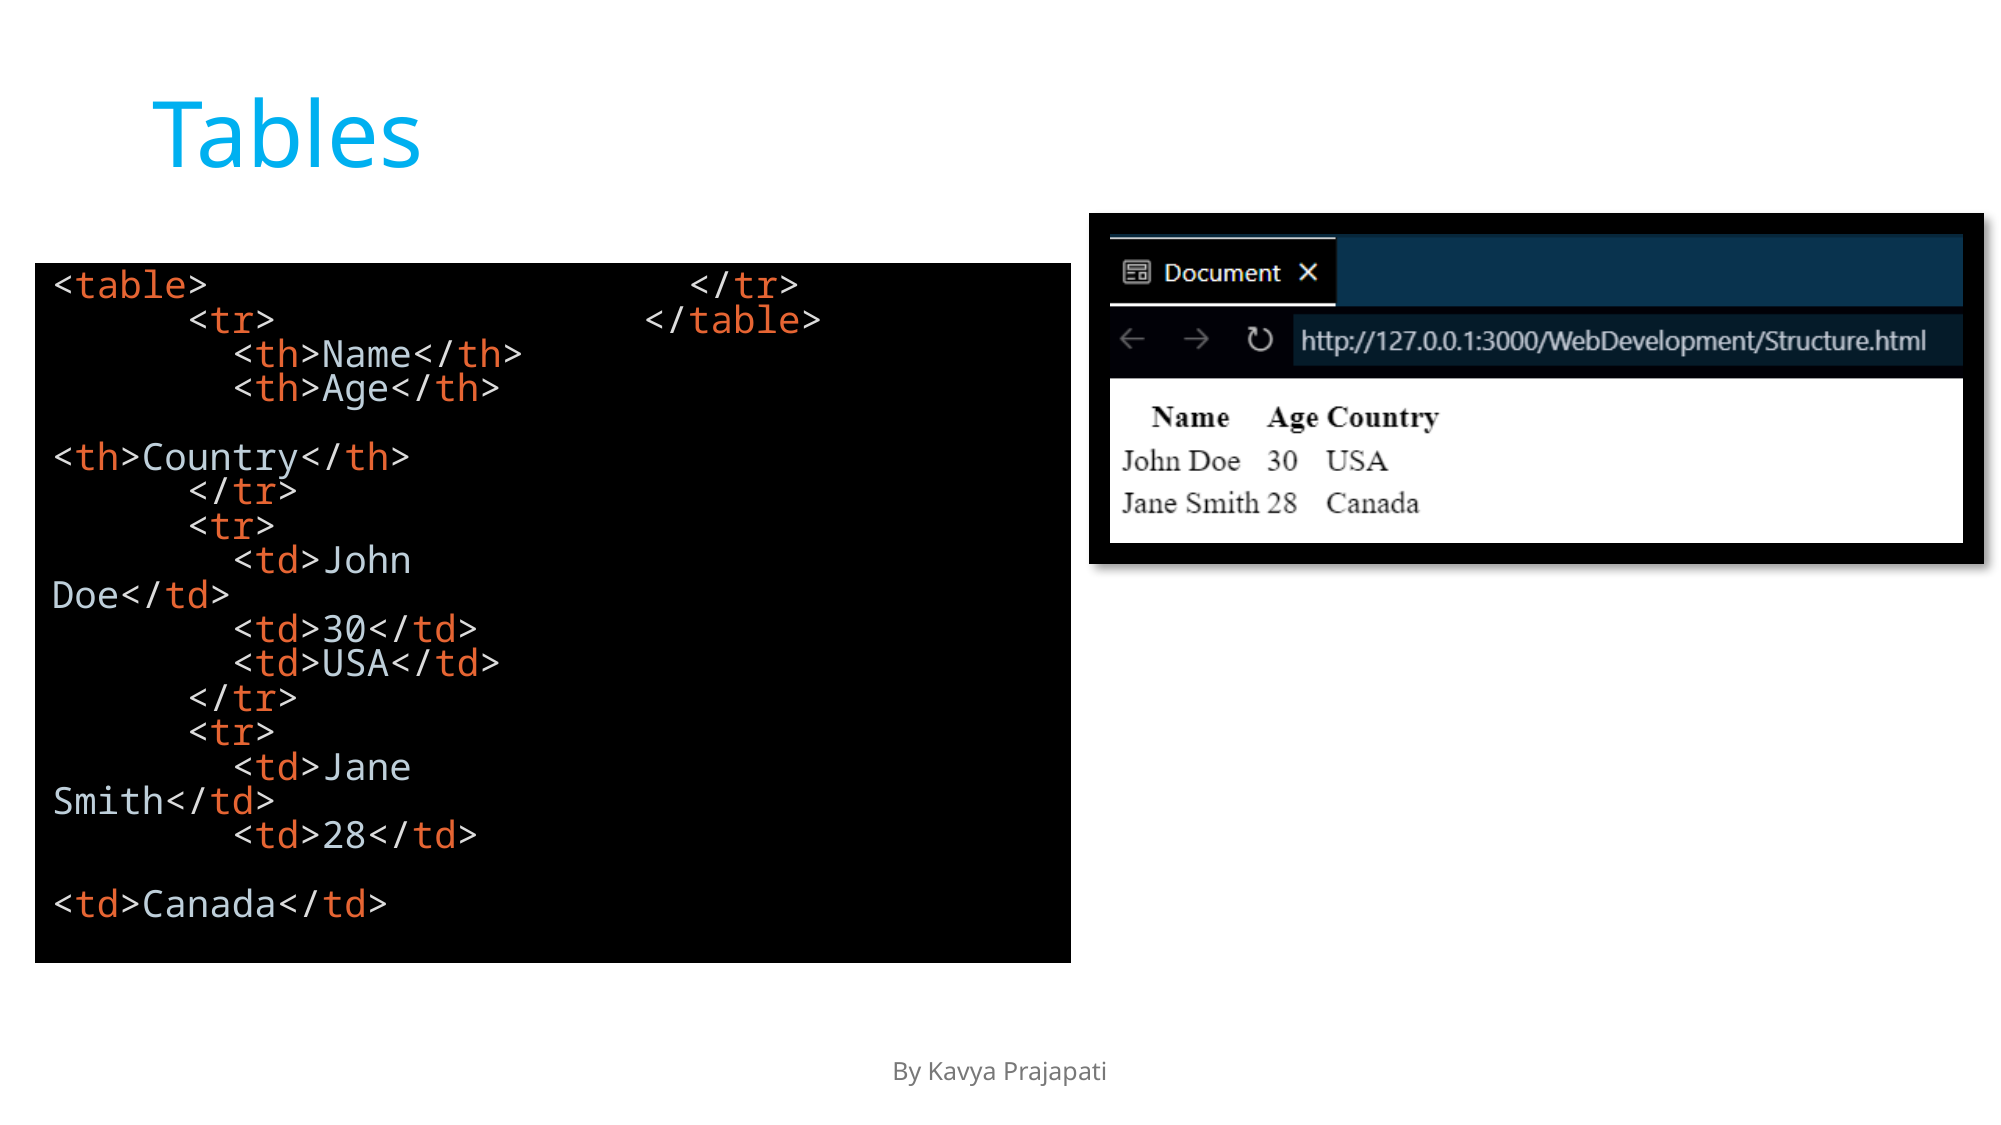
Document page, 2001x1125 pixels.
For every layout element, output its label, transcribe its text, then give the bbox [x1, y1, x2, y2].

picture [1109, 233, 1964, 544]
footer By Kavya Prajapati [662, 1042, 1338, 1103]
title Tables [137, 59, 786, 217]
text_box <table> <tr> <th>Name</th> <th>Age</th> <th>Country</th> </tr> <tr> <td>John Doe</td> <td>30</td> <td>USA</td> </tr> <tr> <td>Jane Smith</td> <td>28</td> <td>Canada</td> </tr> </table> [35, 263, 1071, 963]
